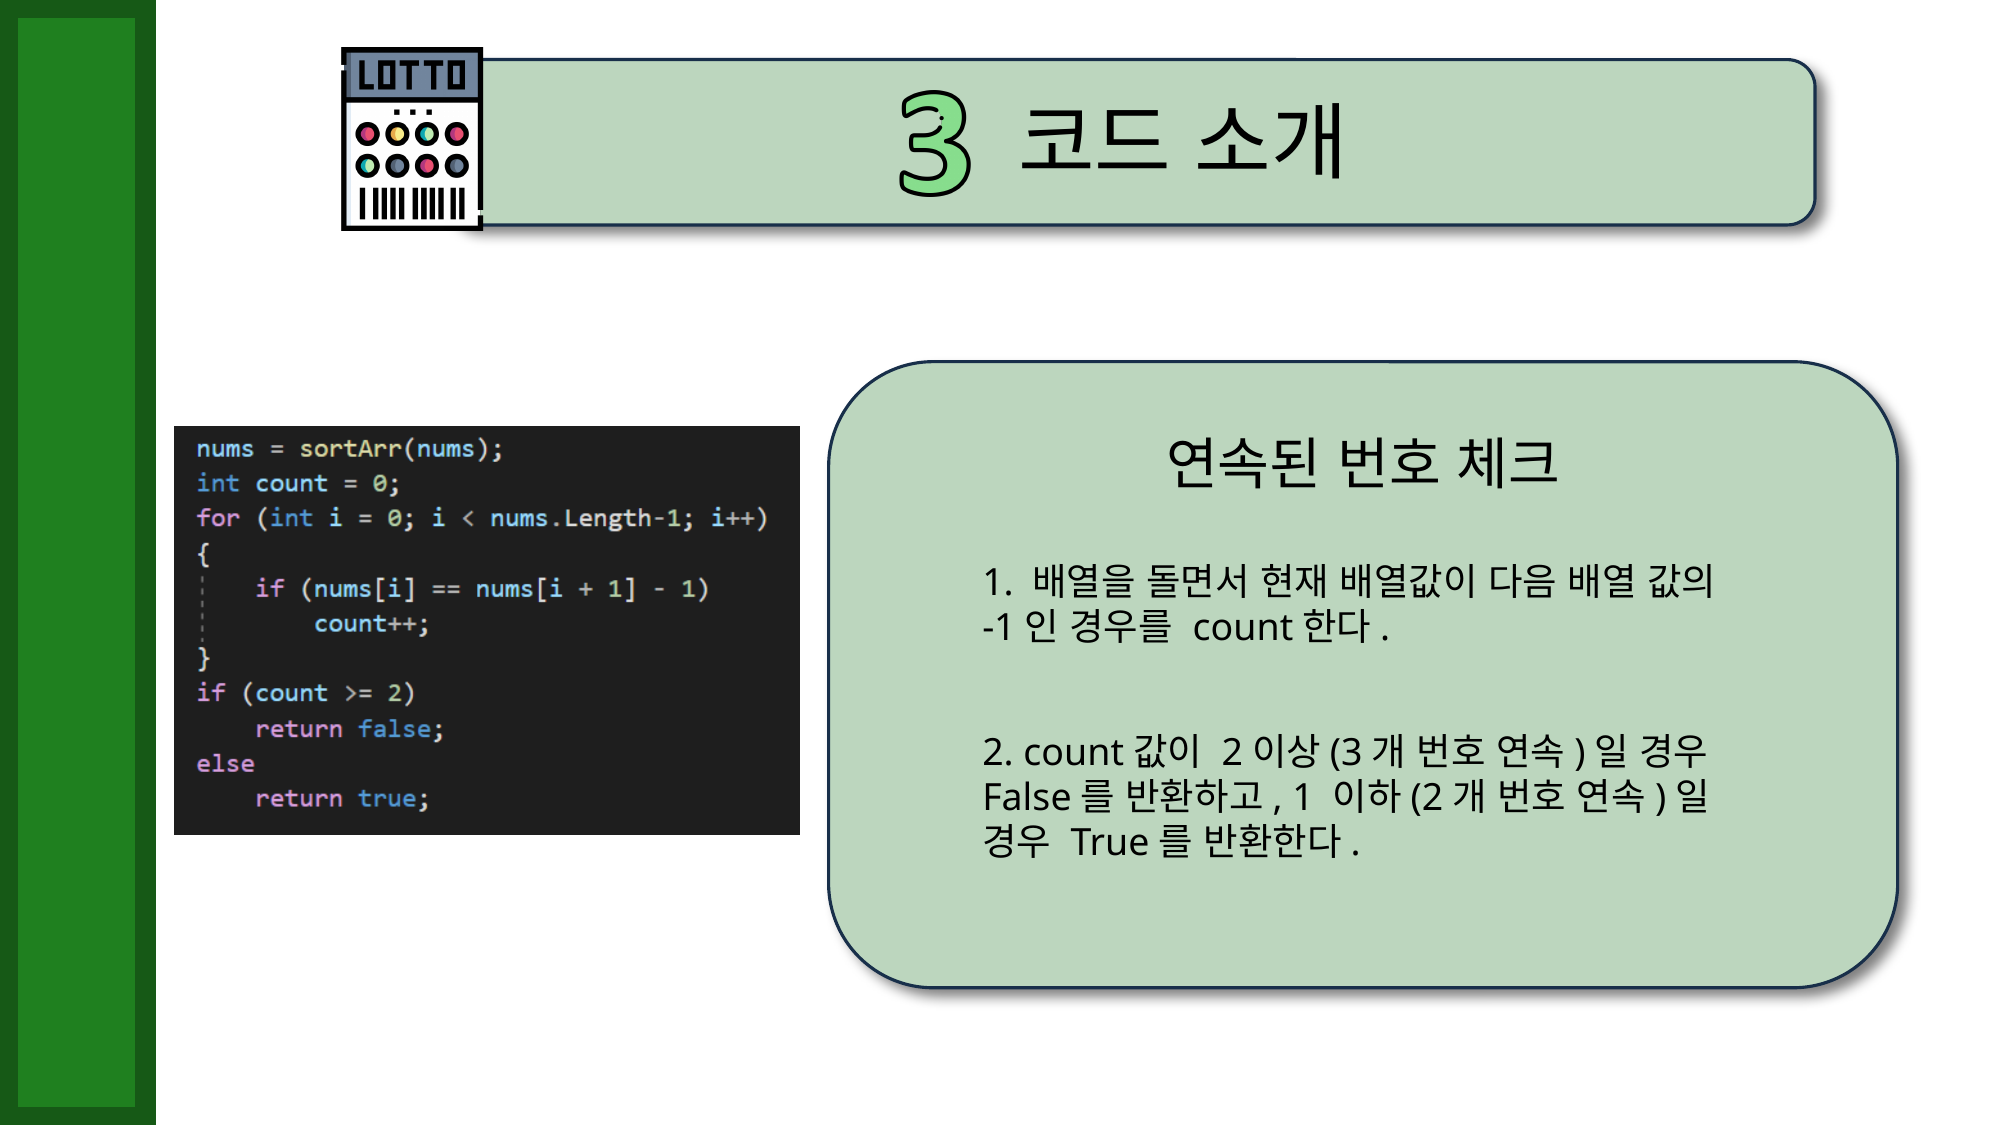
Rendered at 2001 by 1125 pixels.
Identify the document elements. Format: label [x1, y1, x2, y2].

text_box [320, 47, 1816, 232]
picture [173, 425, 800, 835]
text_box [828, 361, 1899, 989]
text_box [6, 6, 147, 1119]
